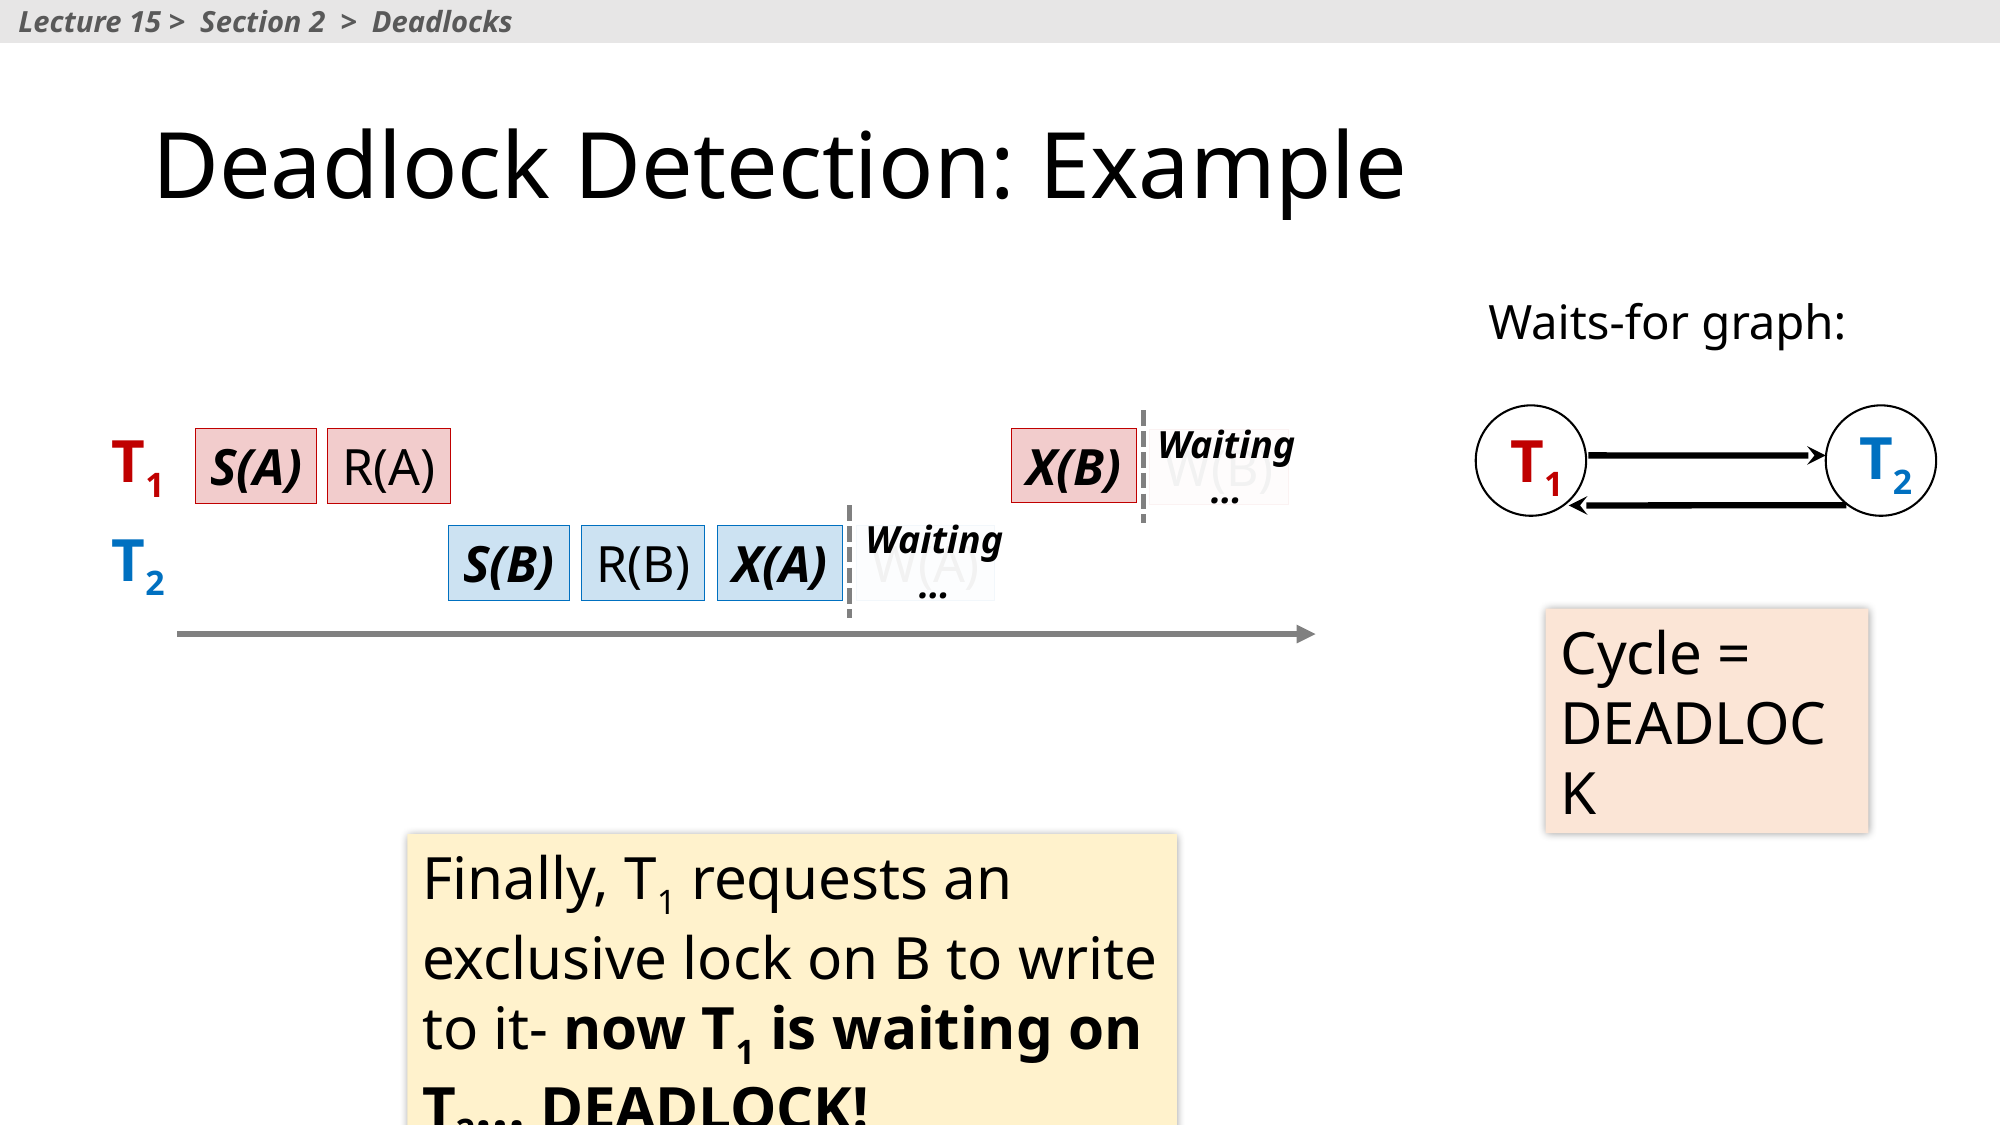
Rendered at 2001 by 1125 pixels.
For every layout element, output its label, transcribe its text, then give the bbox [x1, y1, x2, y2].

text_box T2 [96, 515, 180, 610]
text_box [1508, 511, 1554, 516]
text_box Waits-for graph: [1473, 291, 1863, 363]
text_box [1813, 449, 1826, 462]
text_box [1851, 405, 1911, 414]
text_box [1927, 430, 1937, 492]
text_box S(B) [448, 525, 570, 601]
text_box T1 [96, 417, 180, 512]
text_box [1579, 433, 1587, 488]
text_box X(B) [1011, 428, 1136, 503]
text_box T2 [1844, 414, 1927, 509]
text_box Finally, T1 requests an exclusive lock on B to write to it- now T1 is waiting on T2… DEADLOCK! [407, 834, 1177, 1125]
text_box Waiting… [844, 503, 1025, 619]
text_box S(A) [195, 428, 317, 504]
text_box R(A) [327, 428, 451, 504]
text_box R(B) [581, 525, 705, 601]
title Deadlock Detection: Example [137, 59, 1863, 278]
text_box X(A) [717, 525, 843, 601]
text_box [1825, 419, 1844, 502]
text_box [1854, 509, 1908, 516]
text_box [1568, 499, 1582, 512]
text_box Waiting… [1136, 408, 1316, 524]
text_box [0, 0, 2000, 47]
text_box [1498, 405, 1564, 416]
text_box T1 [1495, 416, 1579, 511]
text_box [1475, 418, 1495, 503]
text_box Cycle = DEADLOCK [1545, 608, 1869, 834]
